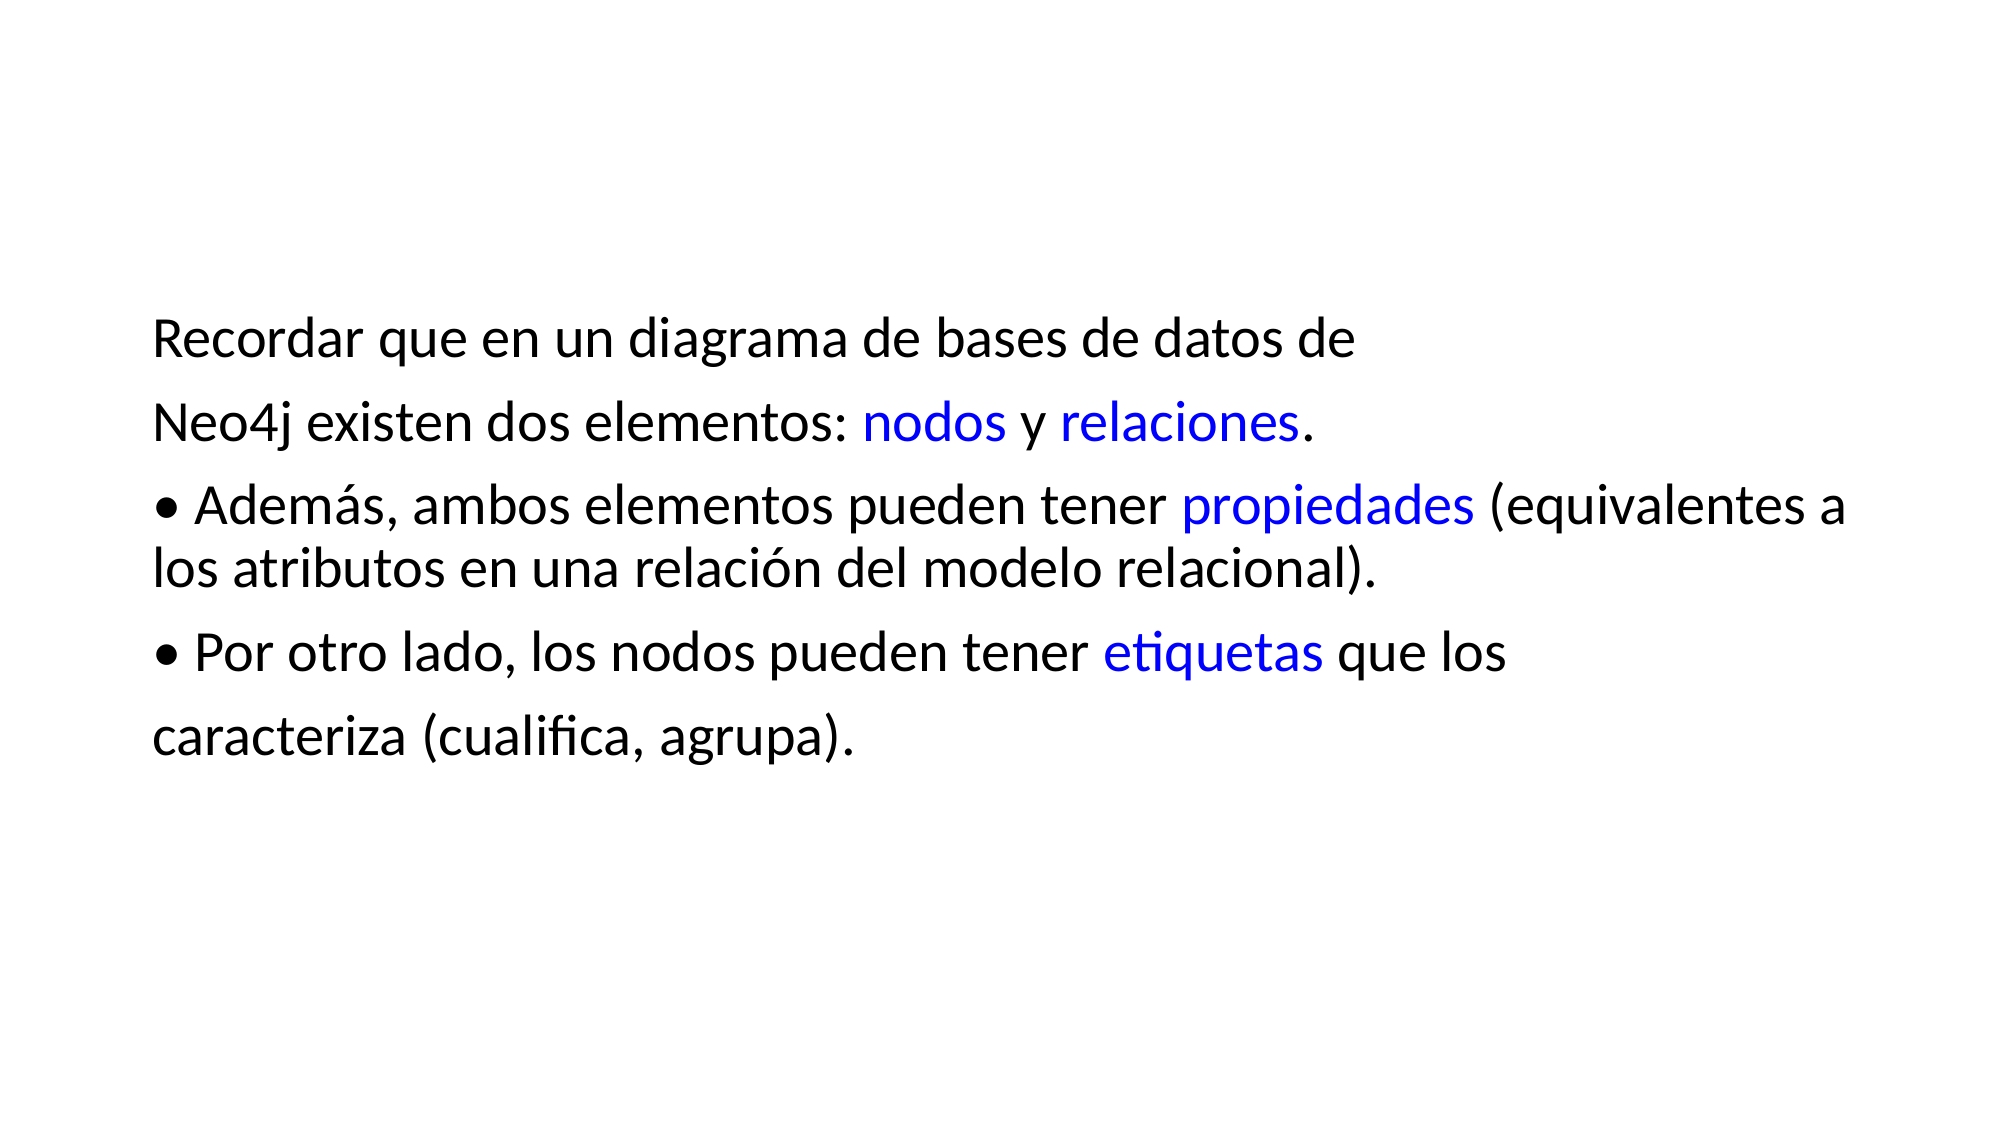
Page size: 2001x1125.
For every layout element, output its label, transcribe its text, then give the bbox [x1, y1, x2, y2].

list Recordar que en un diagrama de bases de datos de Neo4j existen dos elementos: nodos y relaciones. • Además, ambos elementos pueden tener propiedades (equivalentes a los atributos en una relación del modelo relacional). • Por otro lado, los nodos pueden tener etiquetas que los caracteriza (cualifica, agrupa). [137, 299, 1863, 1014]
